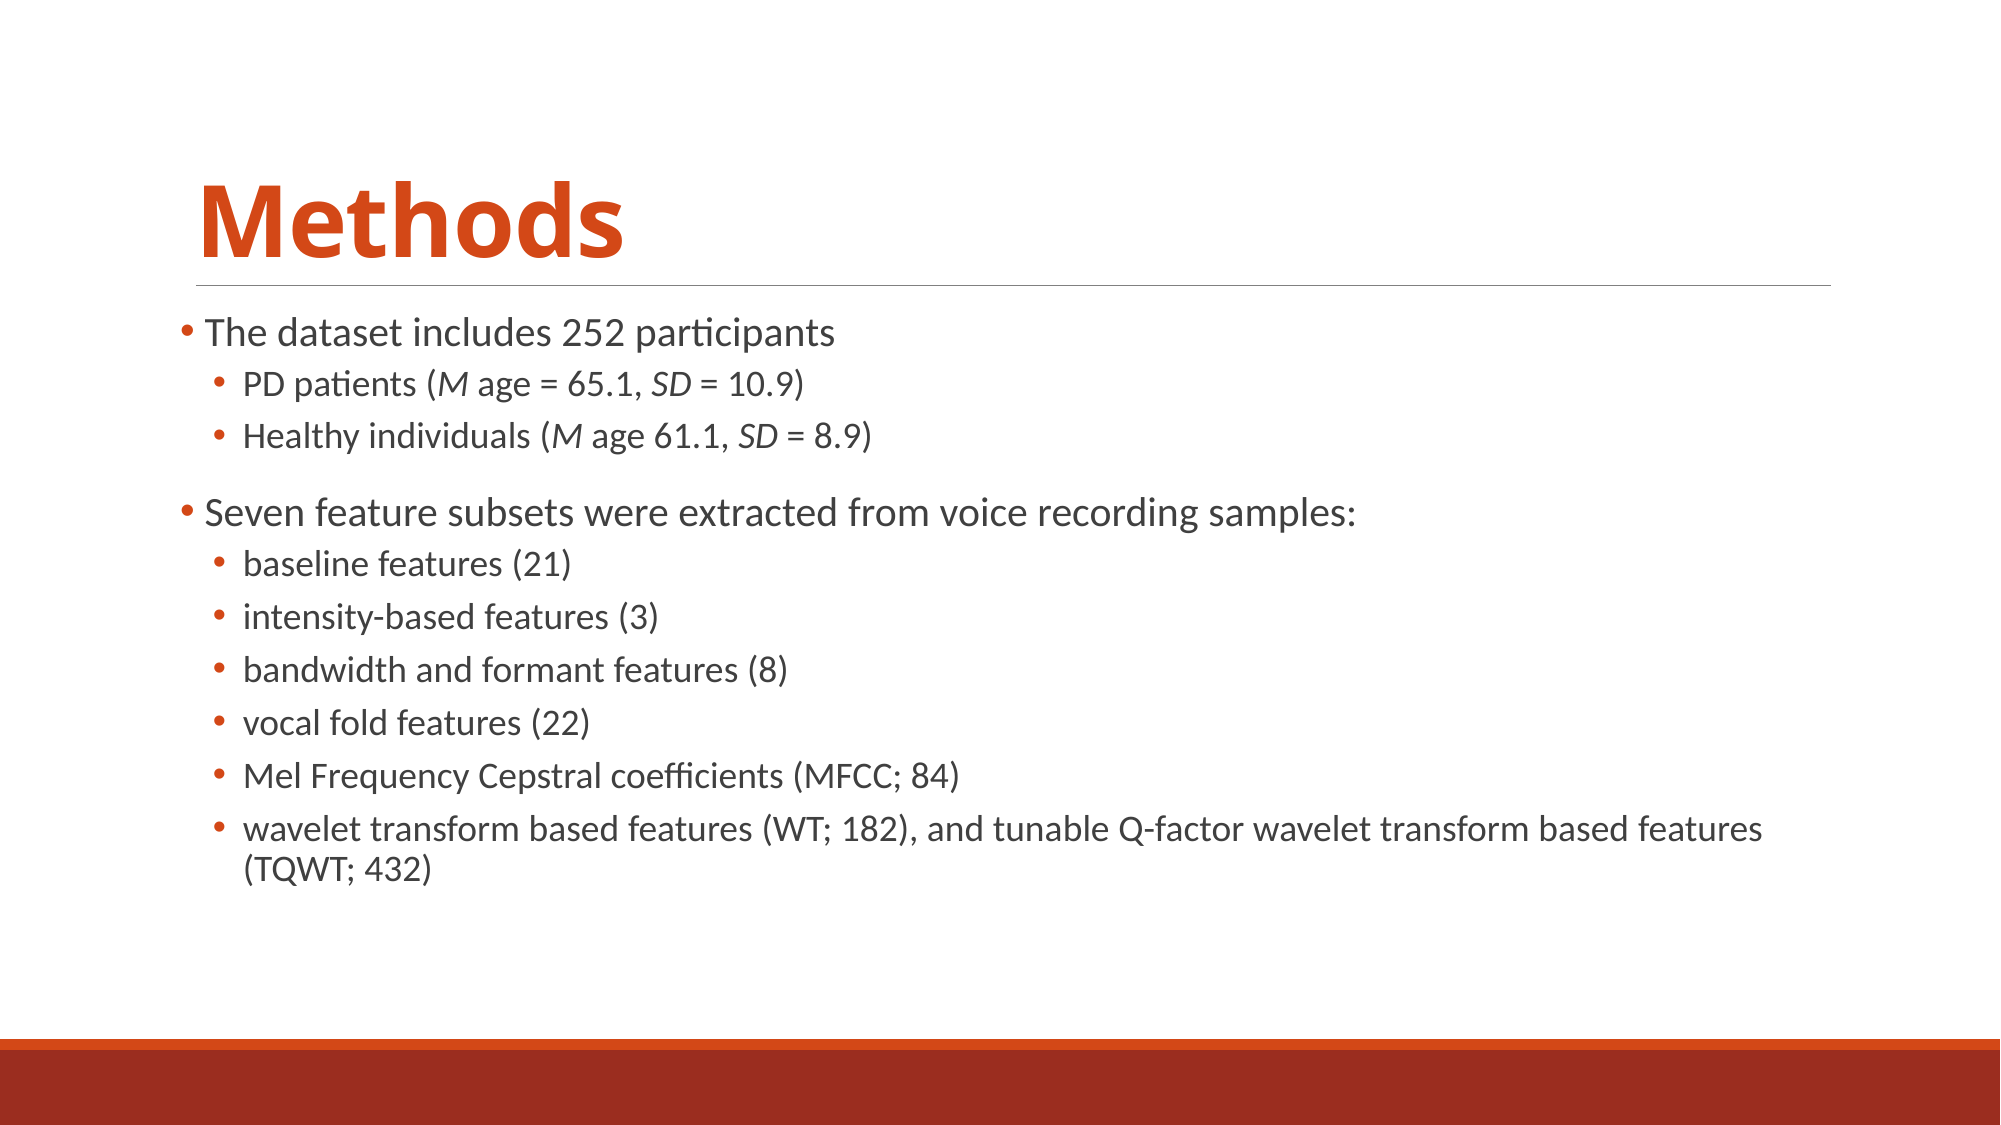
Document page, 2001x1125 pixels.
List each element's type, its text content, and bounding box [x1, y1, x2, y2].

list The dataset includes 252 participants PD patients (M age = 65.1, SD = 10.9) Healthy individuals (M age 61.1, SD = 8.9) Seven feature subsets were extracted from voice recording samples: baseline features (21) intensity-based features (3) bandwidth and formant features (8) vocal fold features (22) Mel Frequency Cepstral coefficients (MFCC; 84) wavelet transform based features (WT; 182), and tunable Q-factor wavelet transform based features (TQWT; 432) [180, 302, 1830, 963]
title Methods [180, 47, 1830, 285]
